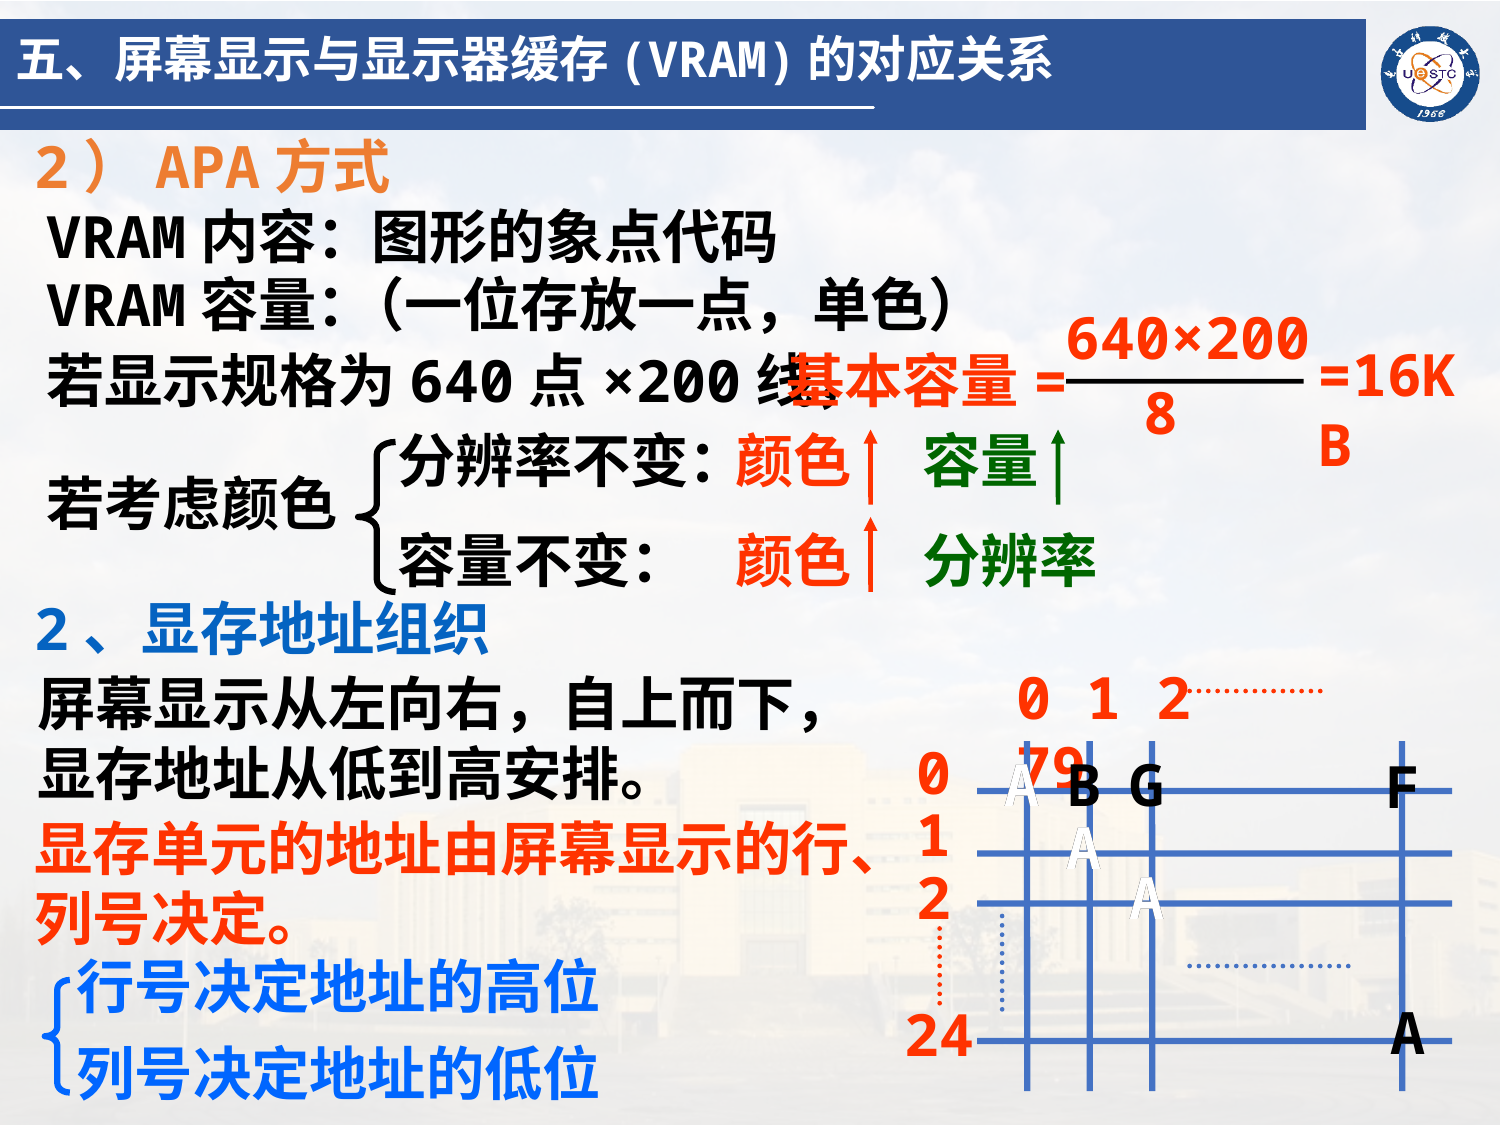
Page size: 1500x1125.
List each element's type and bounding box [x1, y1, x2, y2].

picture [0, 0, 1500, 1125]
text_box [889, 653, 1453, 1091]
